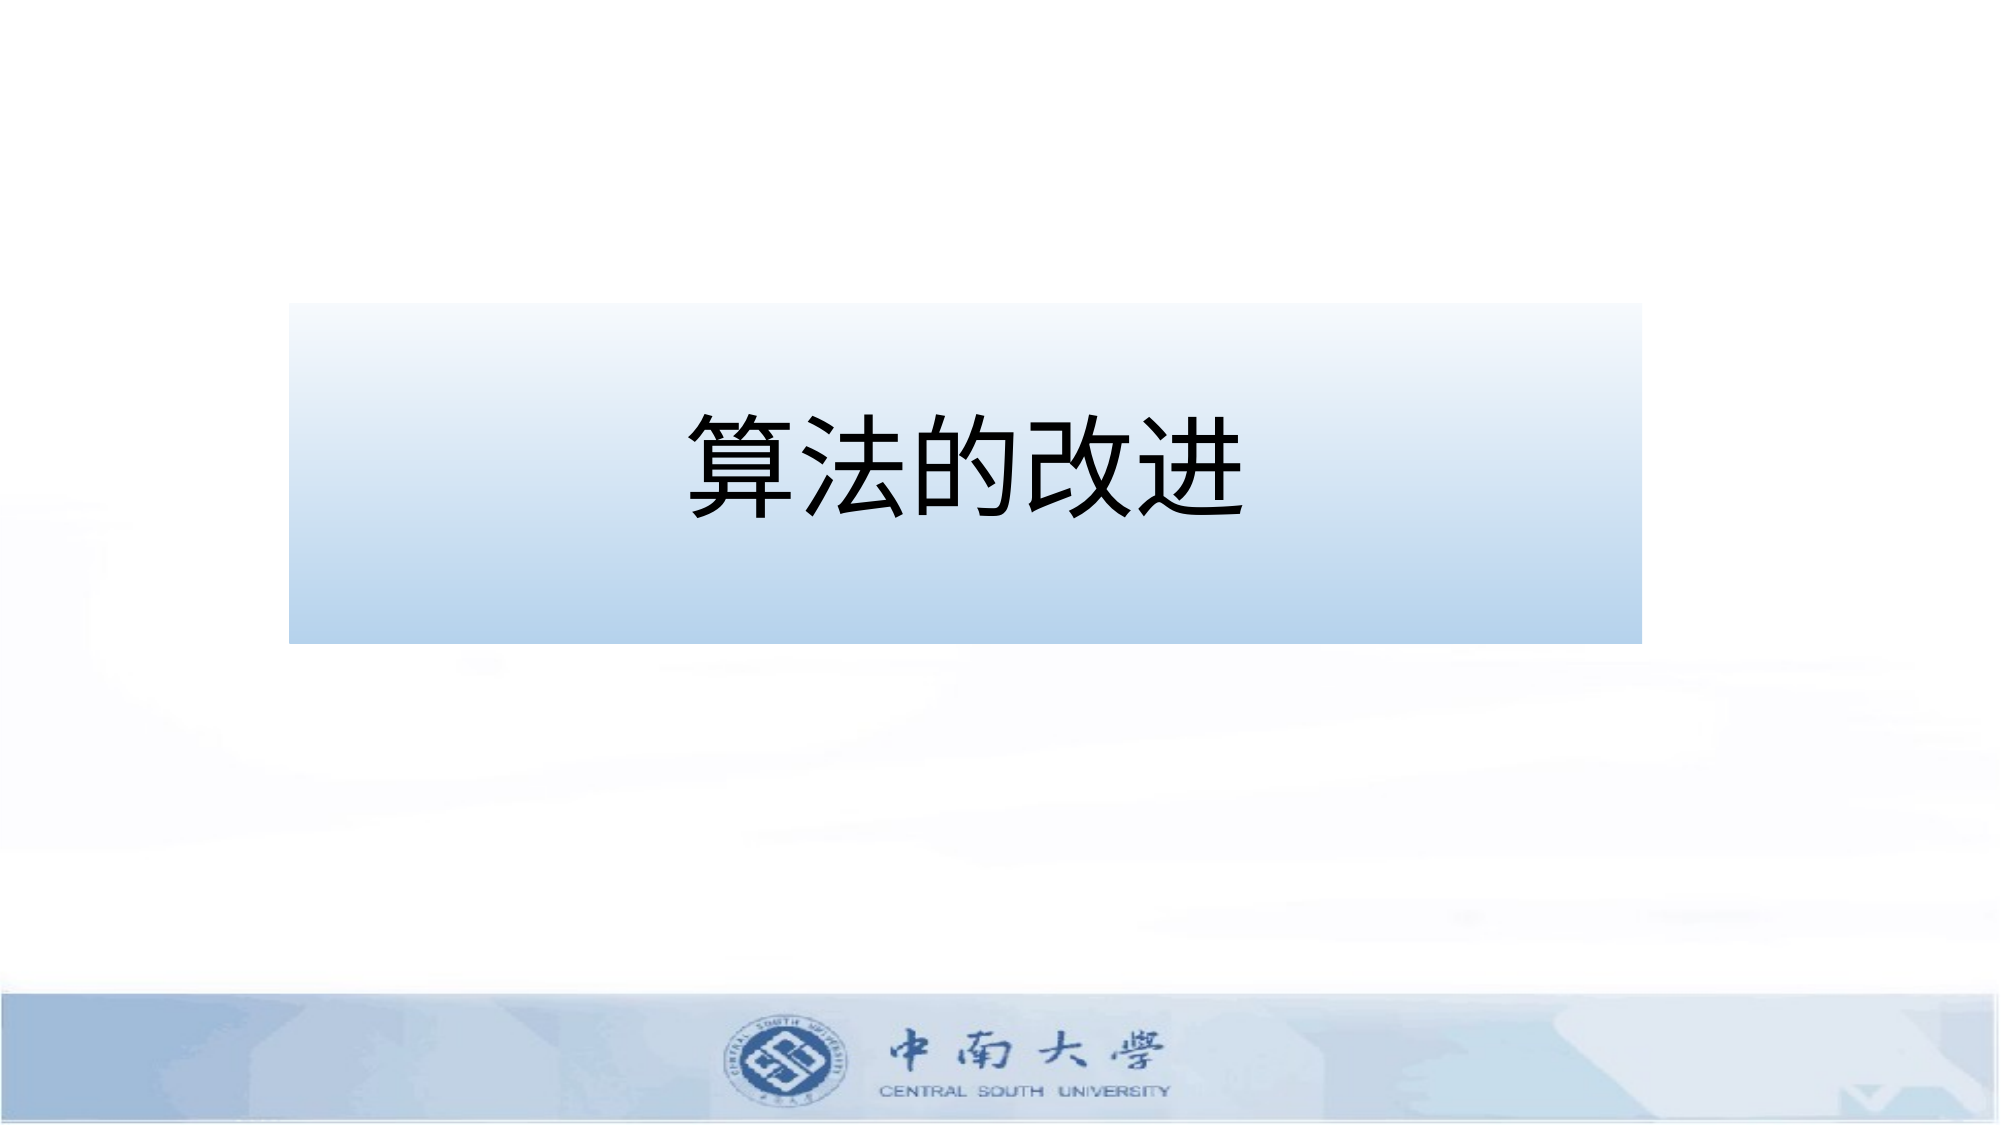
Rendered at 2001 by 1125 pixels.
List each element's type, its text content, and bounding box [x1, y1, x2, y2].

picture [0, 0, 2001, 1125]
text_box [288, 303, 1643, 644]
title 算法的改进 [413, 364, 1519, 583]
